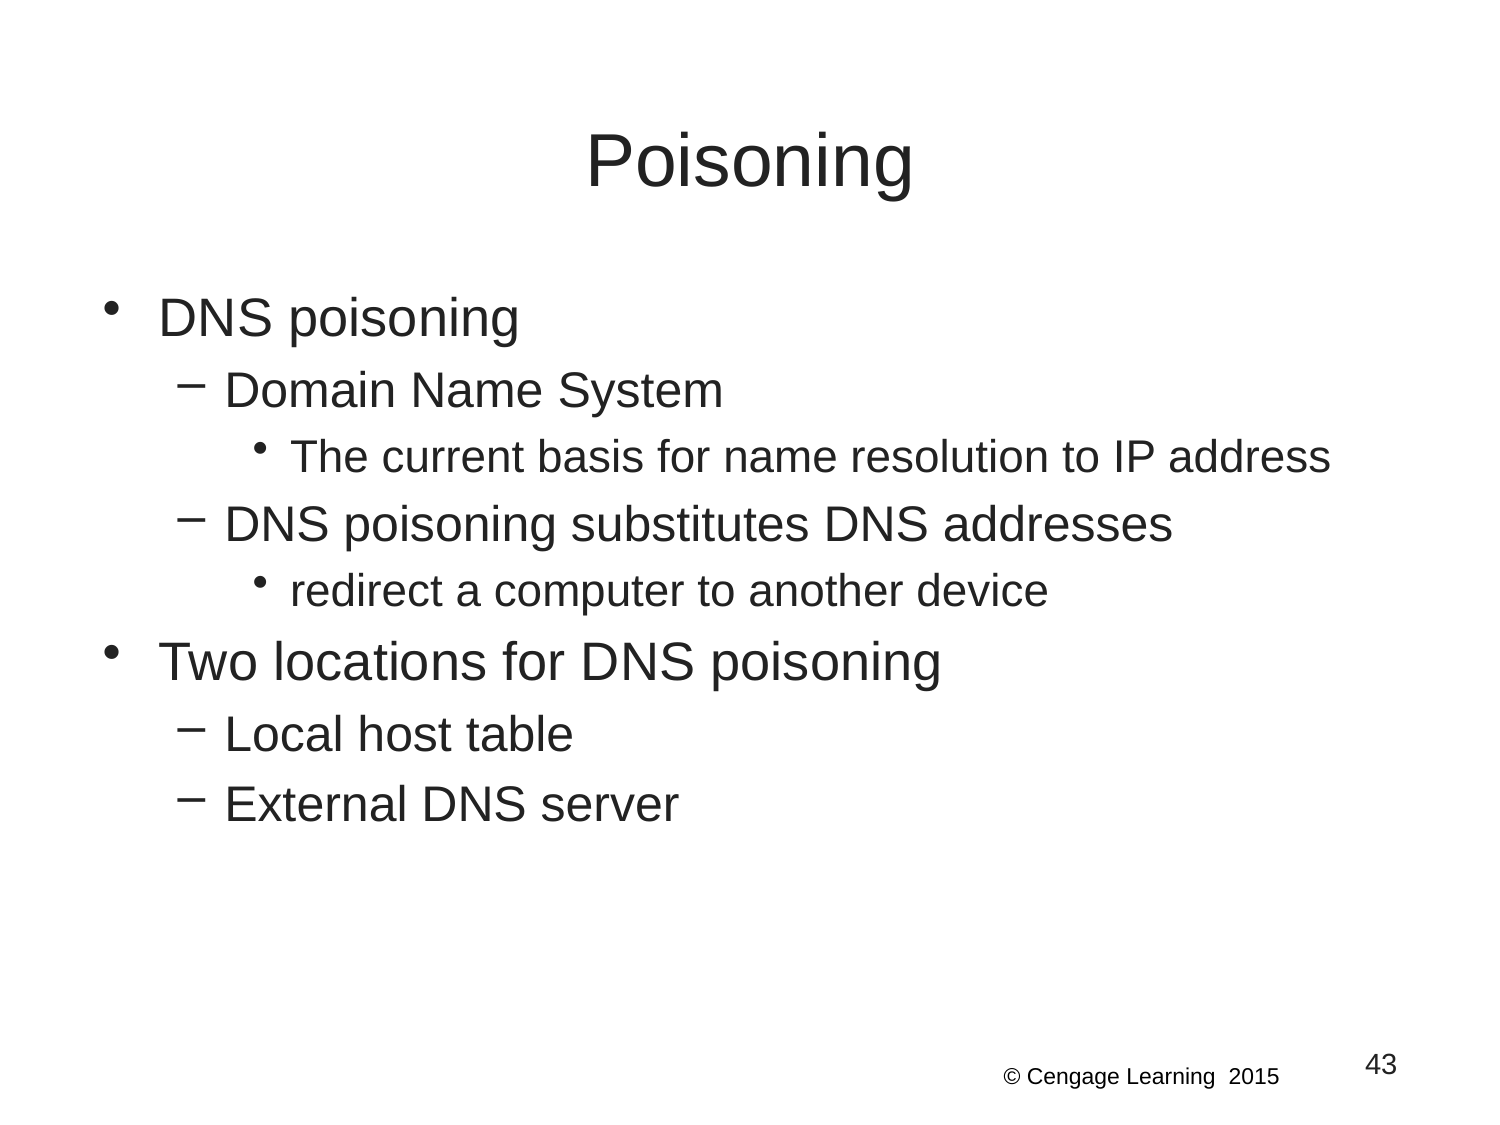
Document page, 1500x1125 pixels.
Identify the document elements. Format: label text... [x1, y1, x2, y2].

list DNS poisoning Domain Name System The current basis for name resolution to IP address DNS poisoning substitutes DNS addresses redirect a computer to another device Two locations for DNS poisoning Local host table External DNS server [87, 275, 1413, 1025]
title Poisoning [87, 62, 1413, 250]
slide_number 43 [1299, 1037, 1413, 1101]
